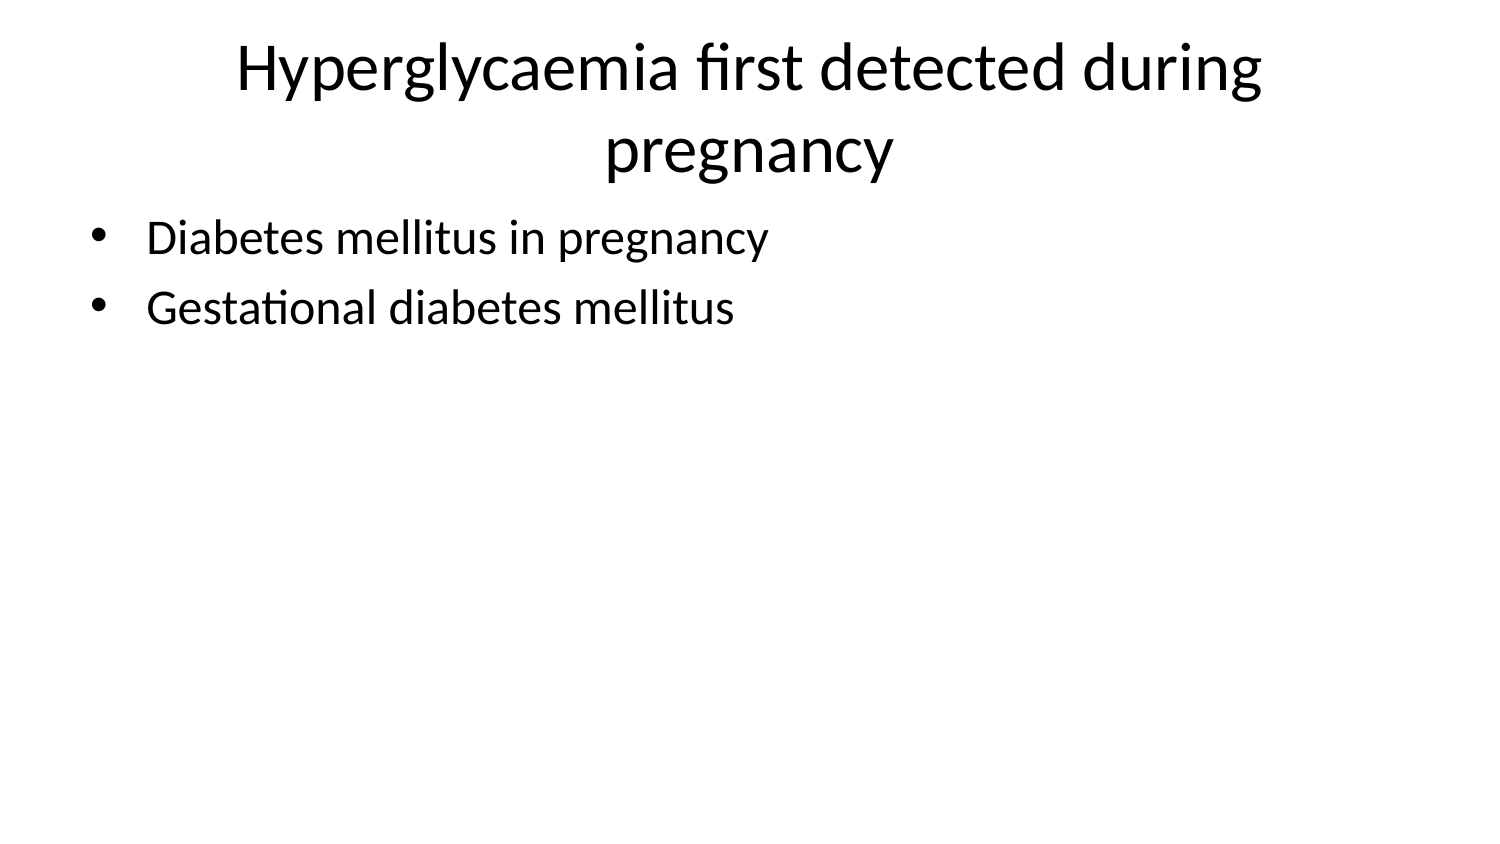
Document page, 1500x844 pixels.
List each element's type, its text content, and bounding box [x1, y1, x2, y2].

title Hyperglycaemia first detected during pregnancy [75, 33, 1425, 175]
list Diabetes mellitus in pregnancy Gestational diabetes mellitus [75, 196, 1425, 754]
